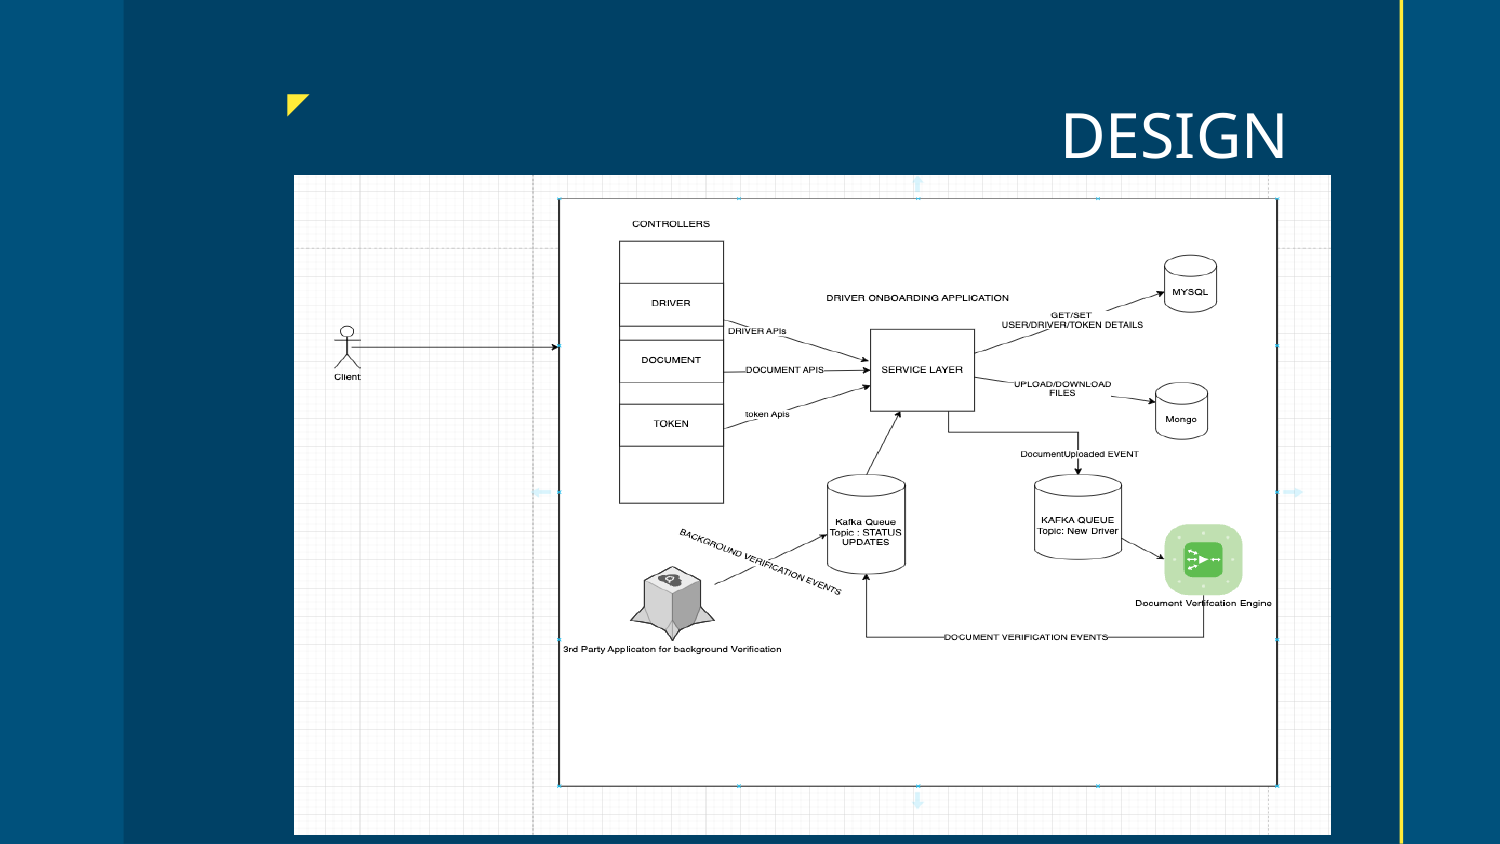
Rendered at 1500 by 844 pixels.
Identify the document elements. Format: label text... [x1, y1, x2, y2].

picture [293, 175, 1331, 835]
title DESIGN [321, 99, 1301, 174]
